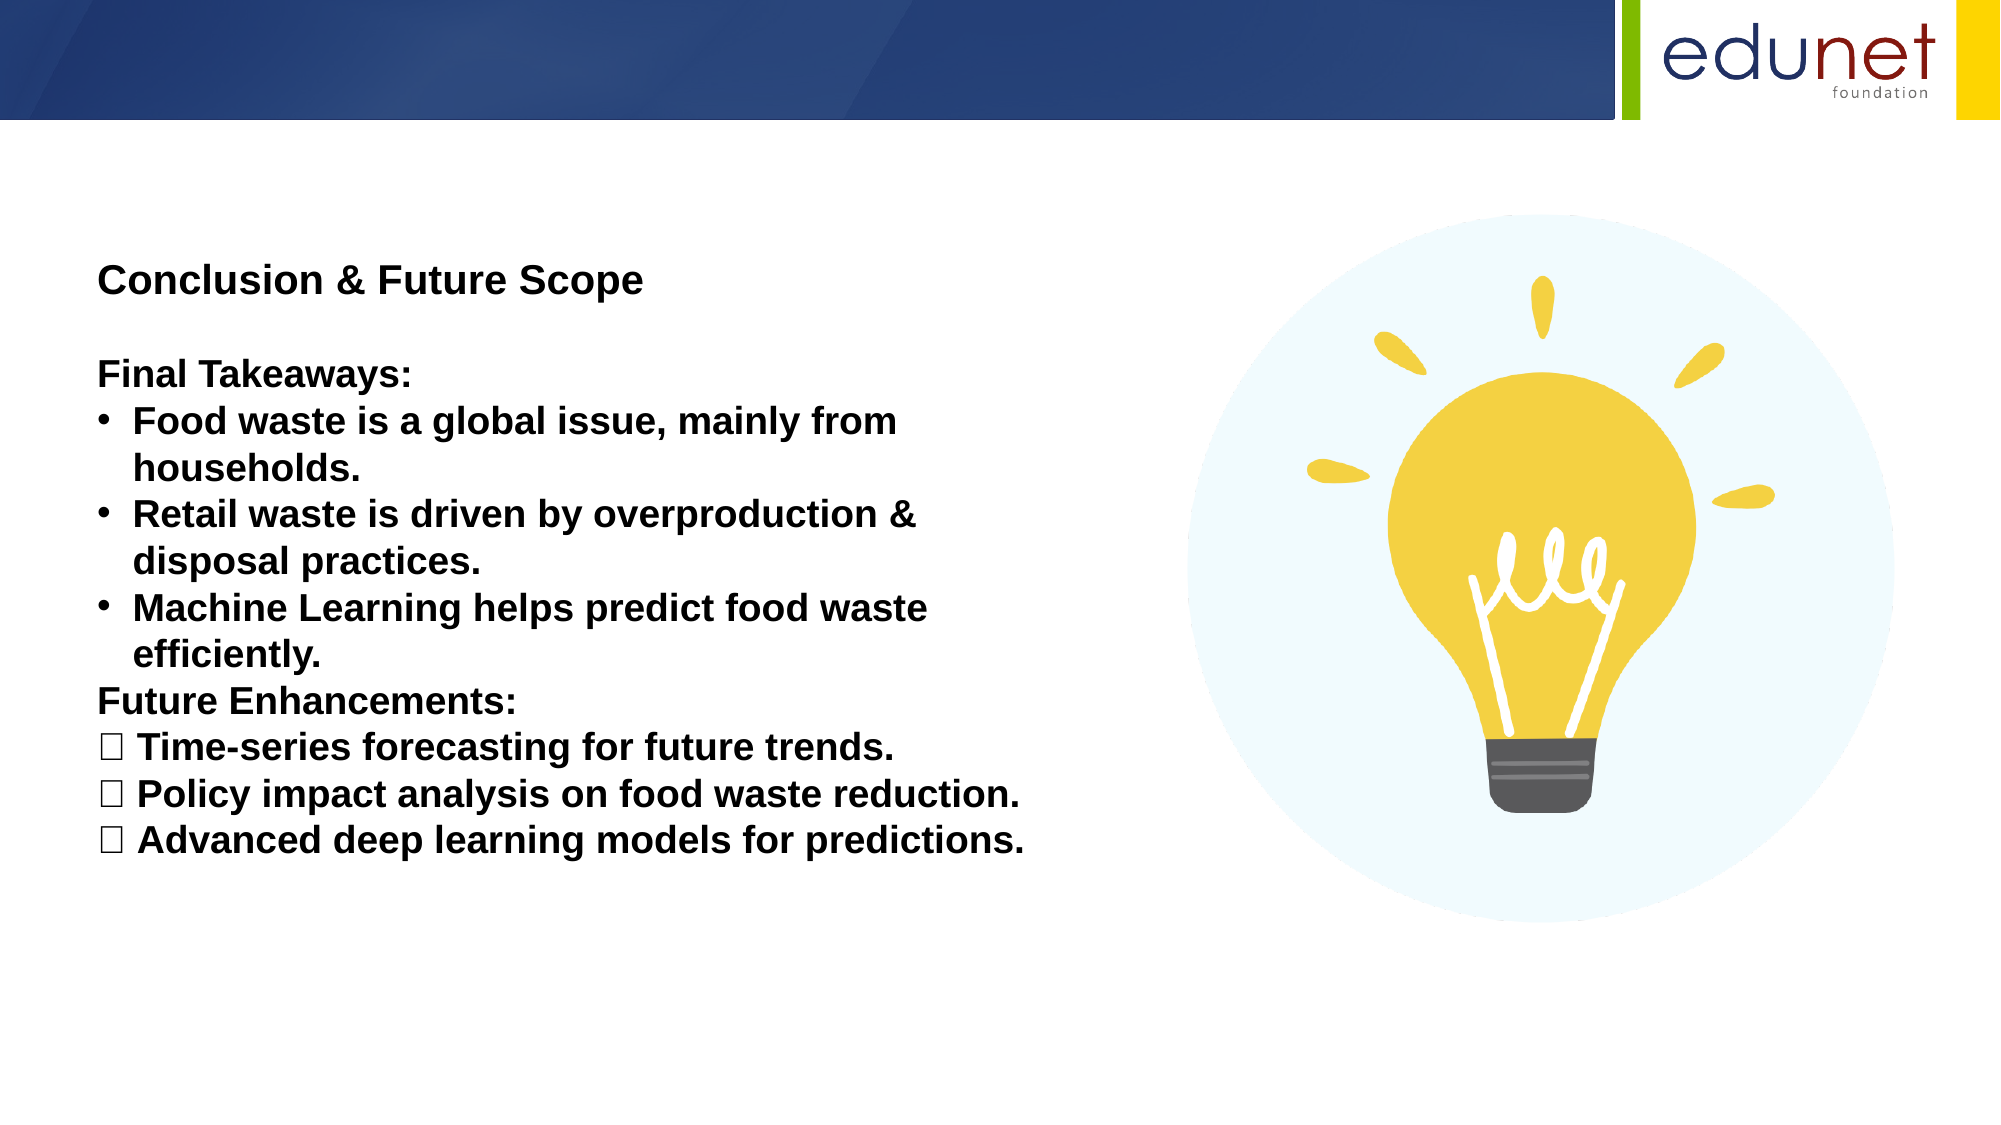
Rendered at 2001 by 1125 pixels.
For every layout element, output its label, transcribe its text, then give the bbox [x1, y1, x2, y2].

picture [1652, 12, 1948, 108]
picture [1166, 178, 1914, 940]
text_box Conclusion & Future Scope Final Takeaways: Food waste is a global issue, mainly from households. Retail waste is driven by overproduction & disposal practices. Machine Learning helps predict food waste efficiently. Future Enhancements: ✅ Time-series forecasting for future trends. ✅ Policy impact analysis on food waste reduction. ✅ Advanced deep learning models for predictions. [82, 245, 1085, 869]
